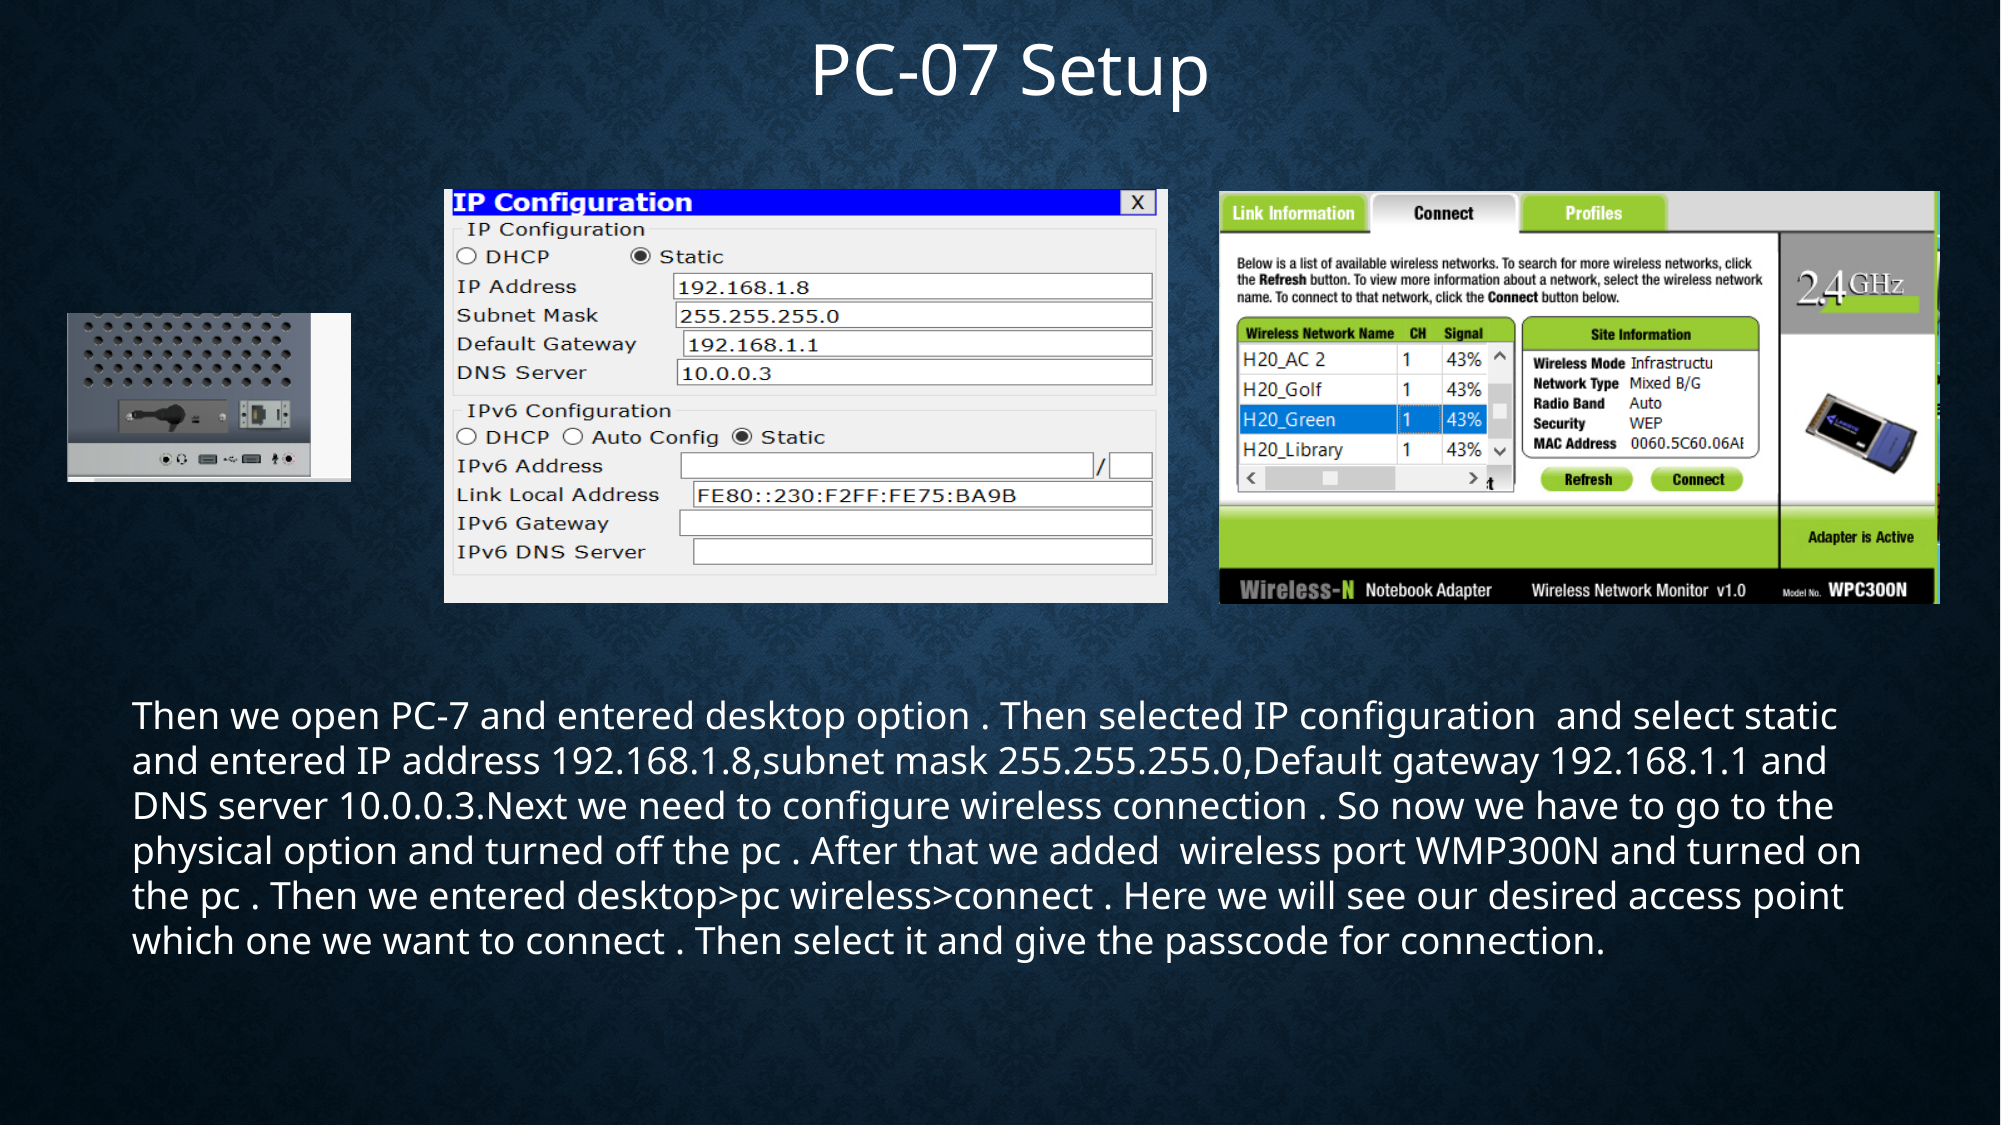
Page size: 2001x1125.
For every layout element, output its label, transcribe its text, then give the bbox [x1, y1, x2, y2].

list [444, 188, 1168, 604]
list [66, 312, 352, 483]
text_box Then we open PC-7 and entered desktop option . Then selected IP configuration and select static and entered IP address 192.168.1.8,subnet mask 255.255.255.0,Default gateway 192.168.1.1 and DNS server 10.0.0.3.Next we need to configure wireless connection . So now we have to go to the physical option and turned off the pc . After that we added wireless port WMP300N and turned on the pc . Then we entered desktop>pc wireless>connect . Here we will see our desired access point which one we want to connect . Then select it and give the passcode for connection. [117, 684, 1930, 1014]
title PC-07 Setup [161, 20, 1860, 126]
picture [1219, 190, 1941, 605]
